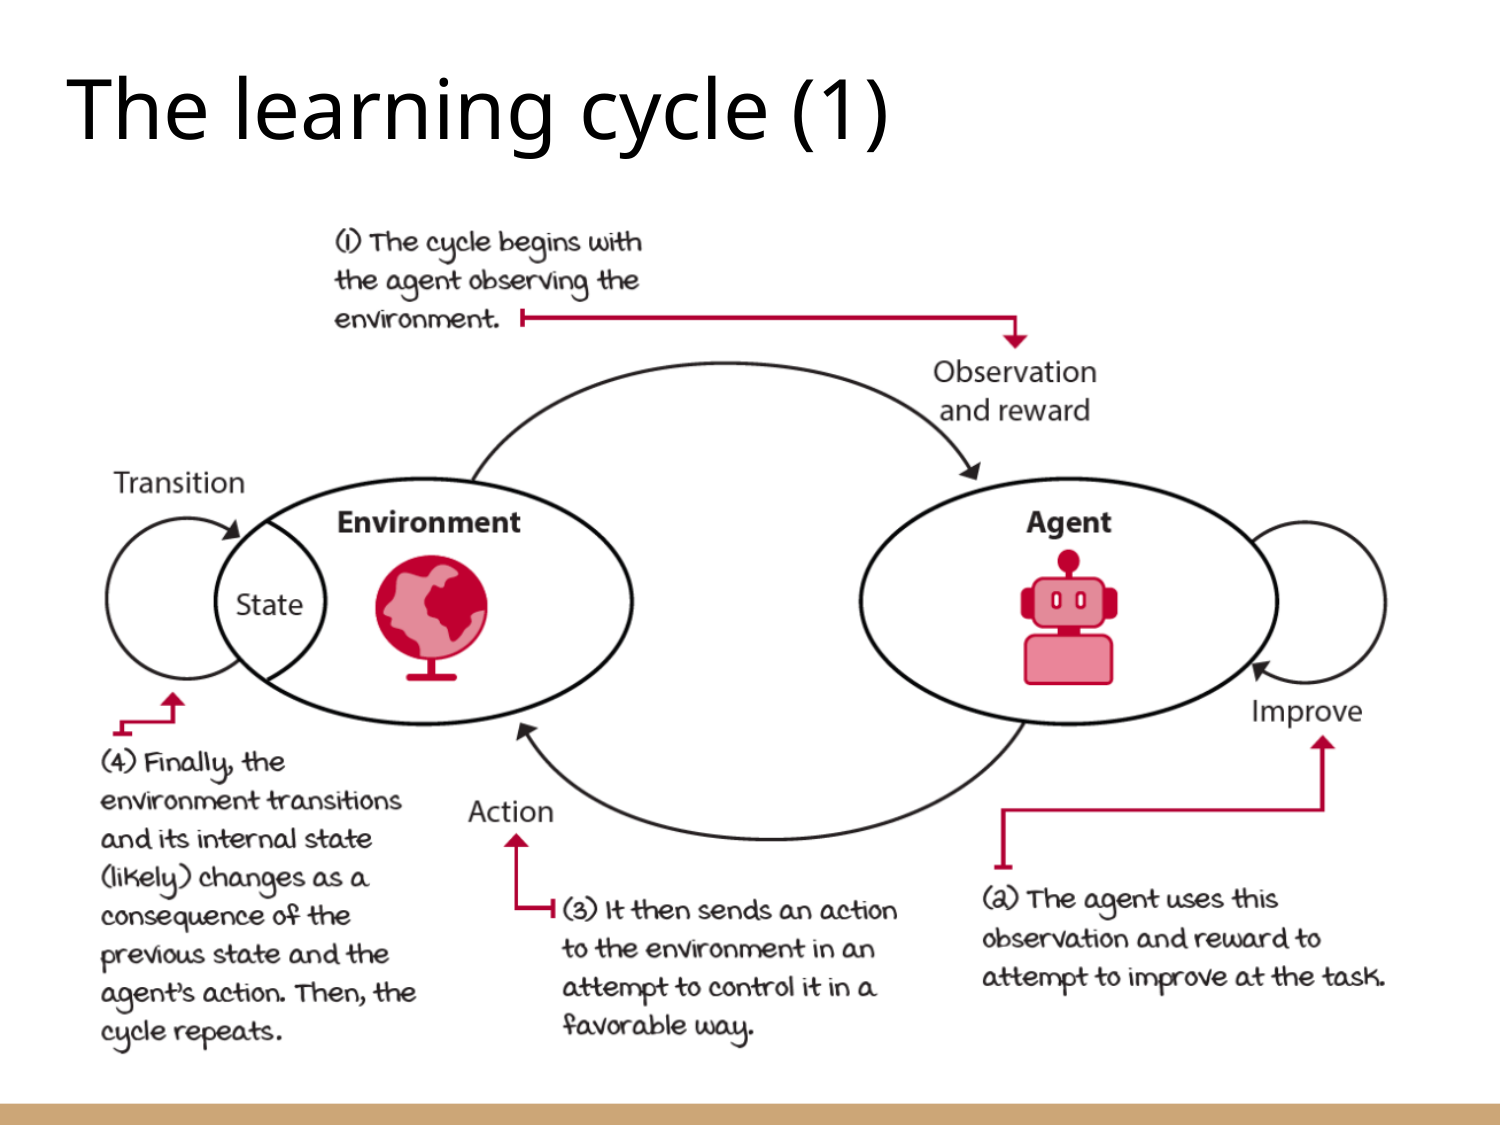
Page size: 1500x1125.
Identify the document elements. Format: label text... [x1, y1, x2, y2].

title The learning cycle (1) [51, 69, 1449, 172]
picture [84, 219, 1416, 1057]
